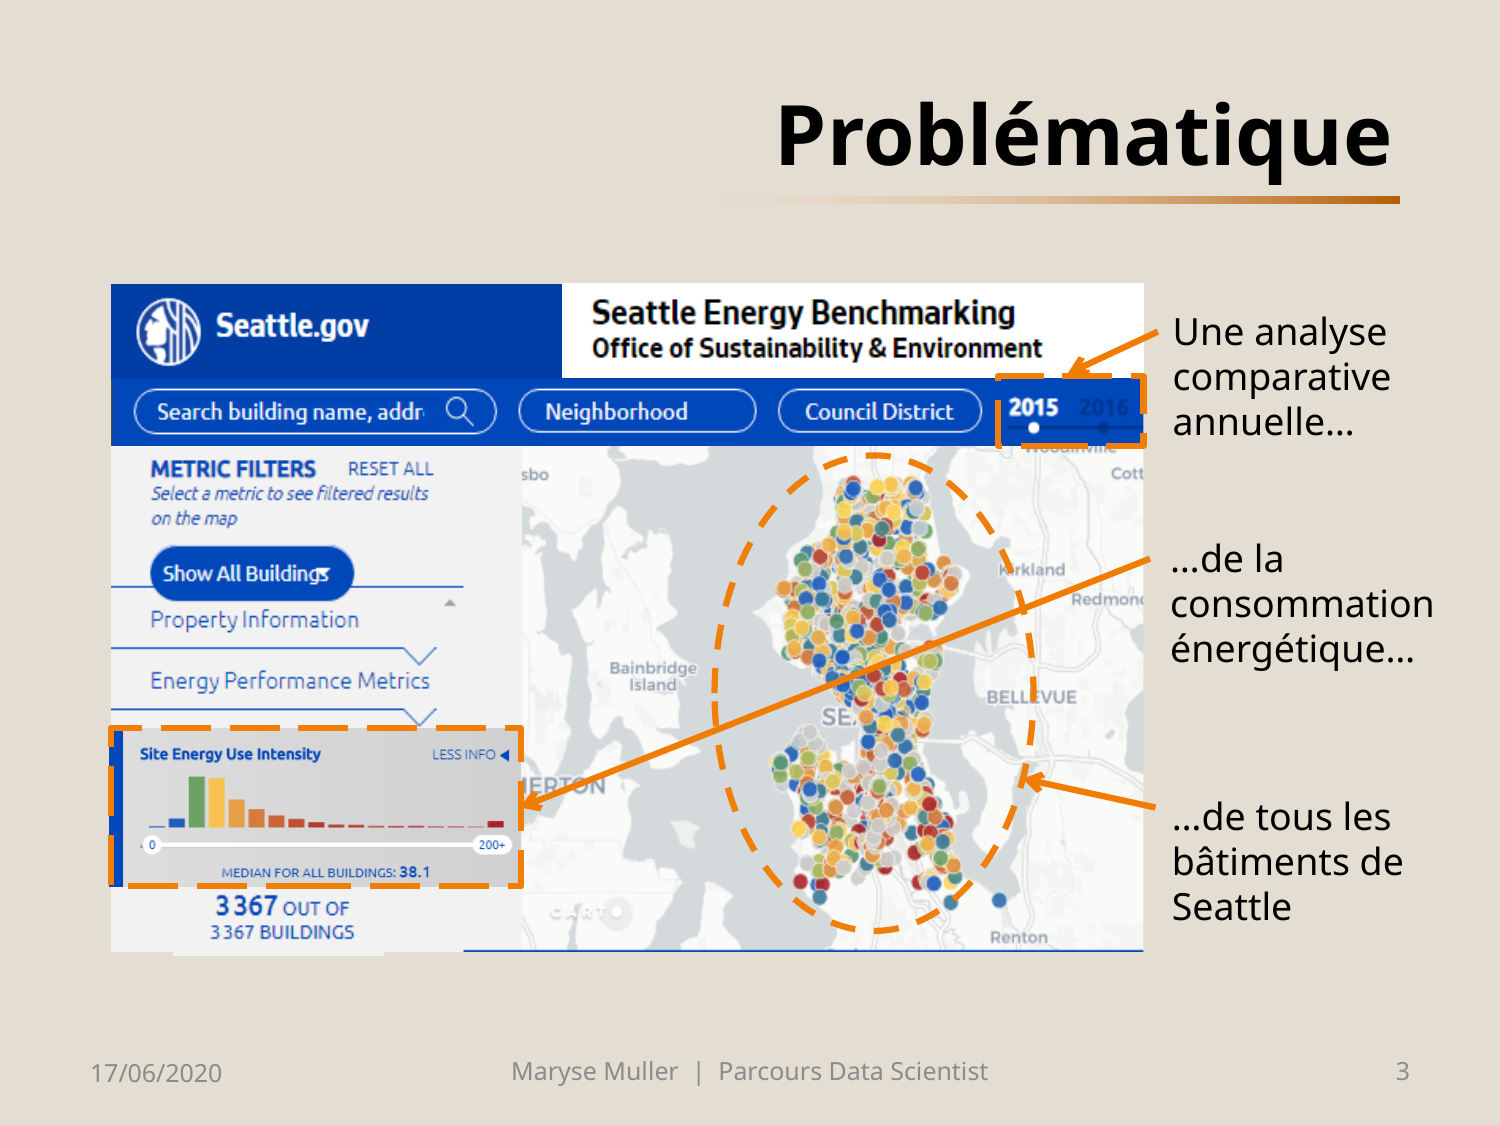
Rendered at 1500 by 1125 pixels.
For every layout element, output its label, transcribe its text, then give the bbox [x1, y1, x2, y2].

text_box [110, 895, 1144, 956]
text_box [714, 455, 1461, 937]
text_box [625, 194, 1402, 206]
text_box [997, 300, 1500, 453]
slide_number 3 [1074, 1042, 1425, 1103]
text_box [110, 283, 1144, 526]
footer Maryse Muller | Parcours Data Scientist [472, 1042, 1028, 1103]
title Problématique [179, 45, 1408, 220]
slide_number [75, 1042, 425, 1103]
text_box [110, 527, 709, 887]
